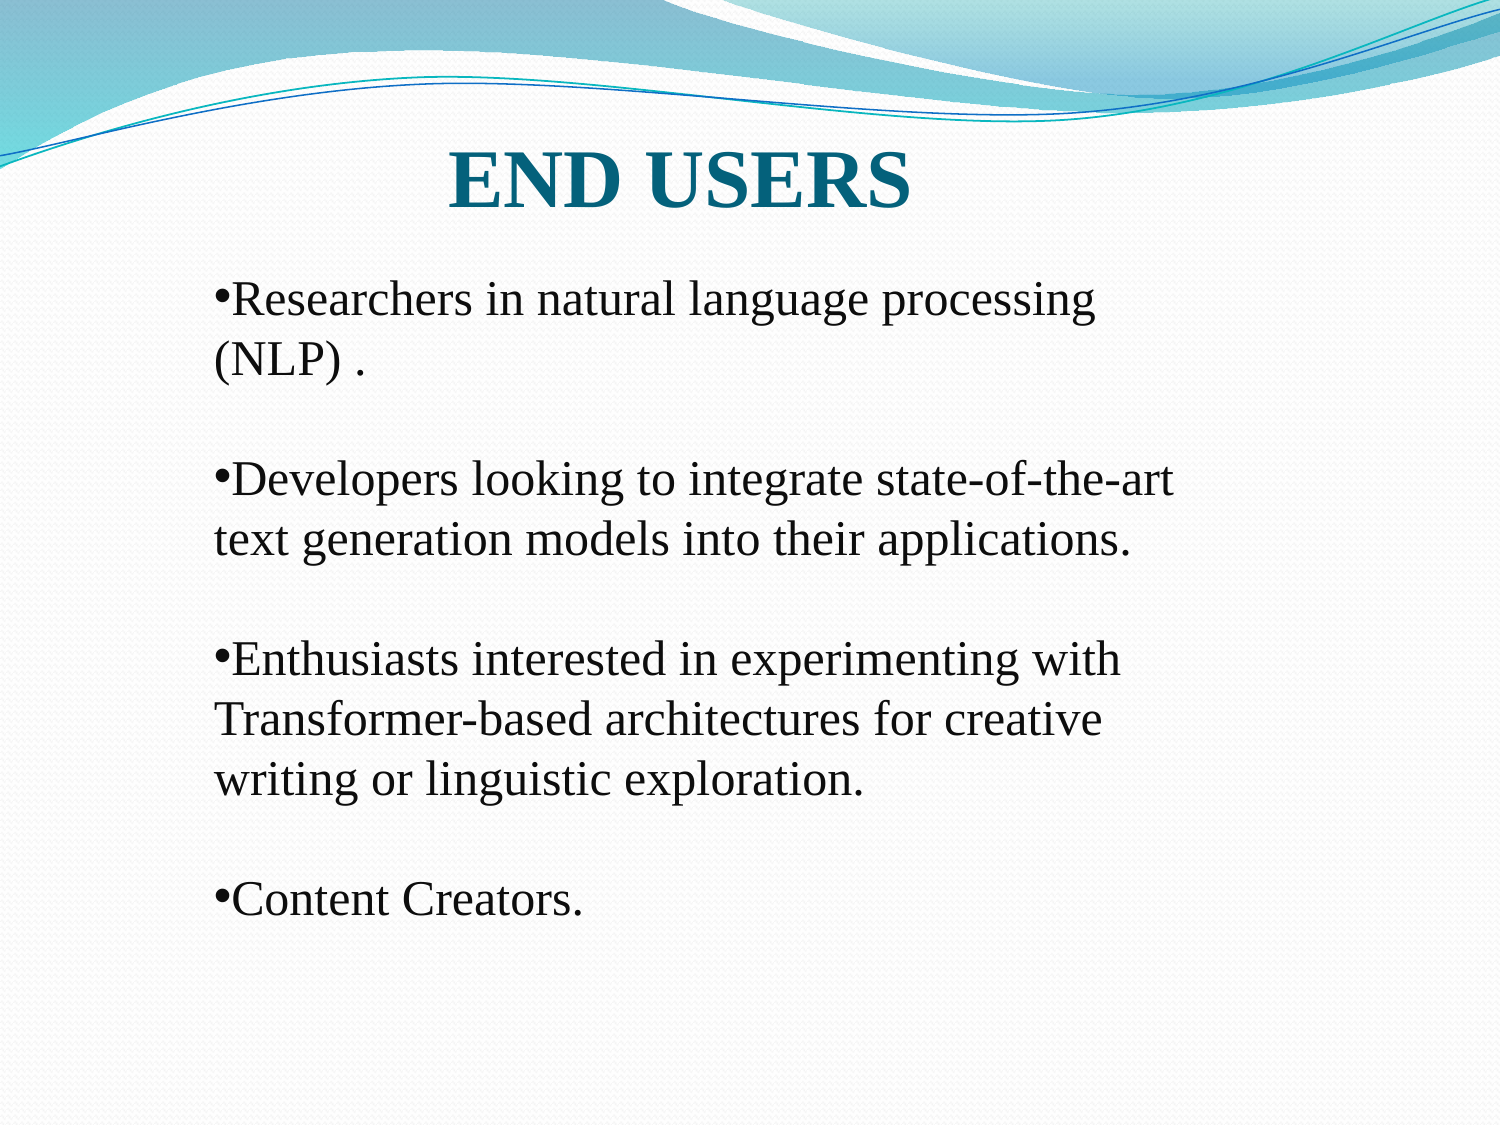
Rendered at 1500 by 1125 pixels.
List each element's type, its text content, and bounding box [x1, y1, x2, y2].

text_box Researchers in natural language processing (NLP) . Developers looking to integrate state-of-the-art text generation models into their applications. Enthusiasts interested in experimenting with Transformer-based architectures for creative writing or linguistic exploration. Content Creators. [199, 257, 1219, 933]
text_box END USERS [433, 117, 950, 232]
